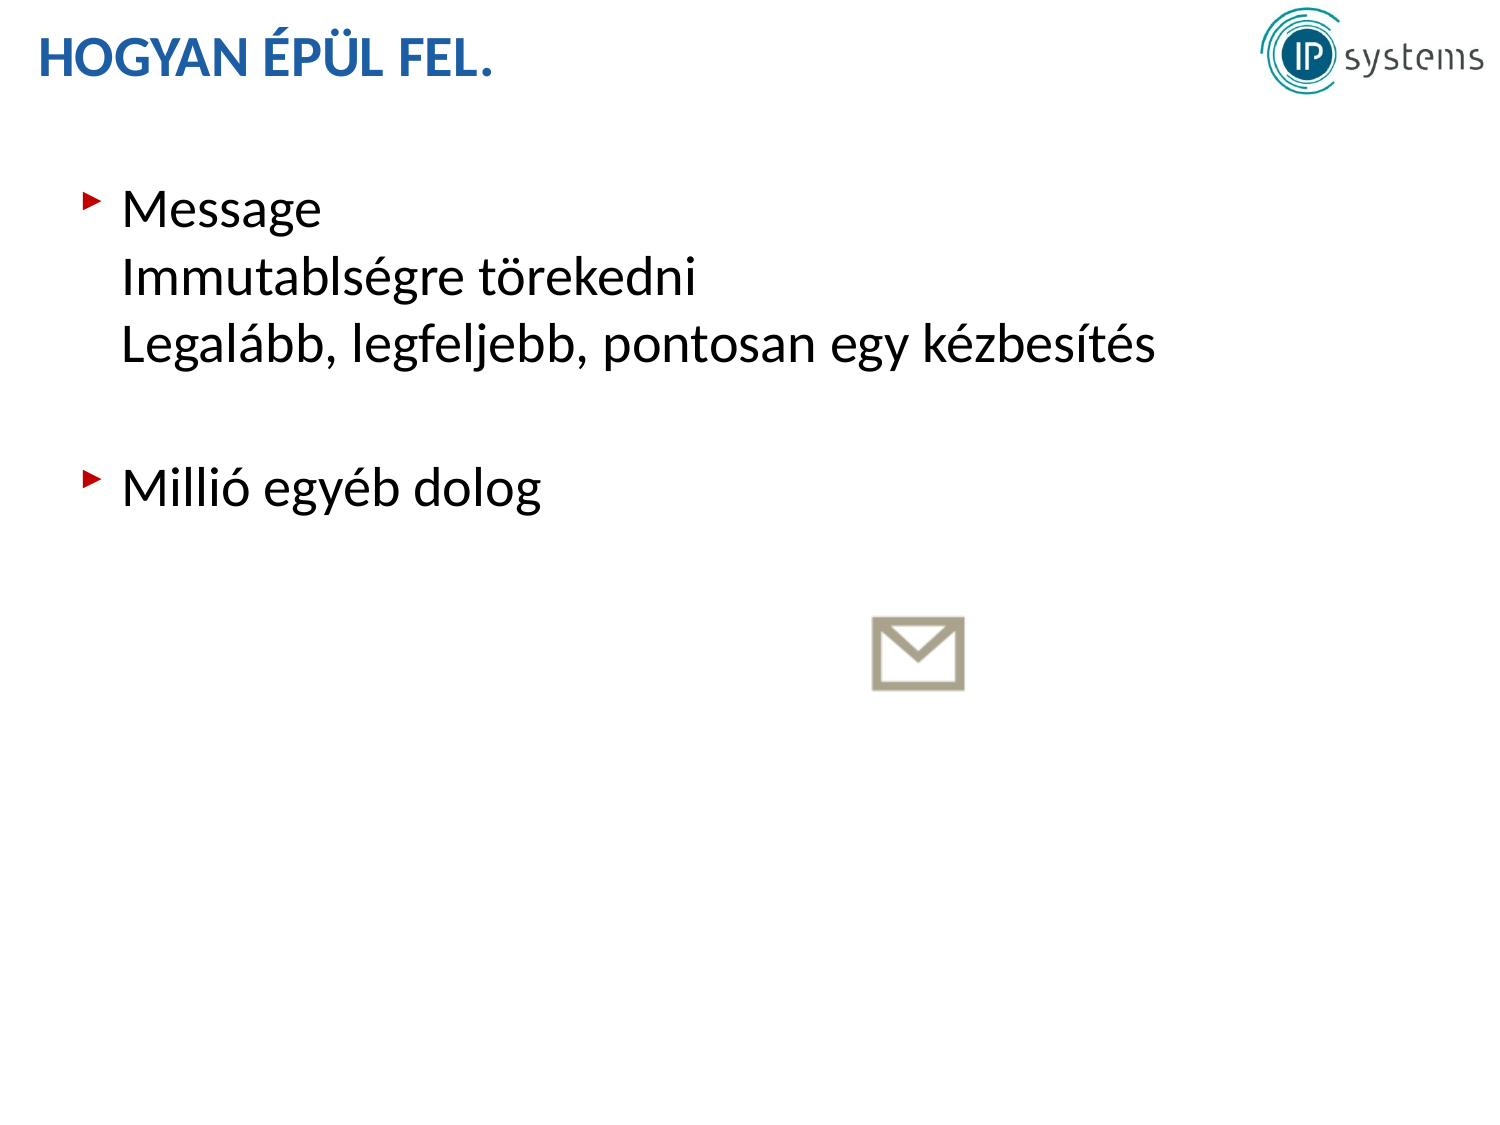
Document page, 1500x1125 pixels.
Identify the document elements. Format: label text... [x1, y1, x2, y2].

list Message Immutablségre törekedni Legalább, legfeljebb, pontosan egy kézbesítés Millió egyéb dolog [46, 164, 1454, 1032]
title Hogyan épül fel. [23, 0, 1254, 106]
picture [855, 597, 993, 706]
picture [1254, 0, 1489, 105]
